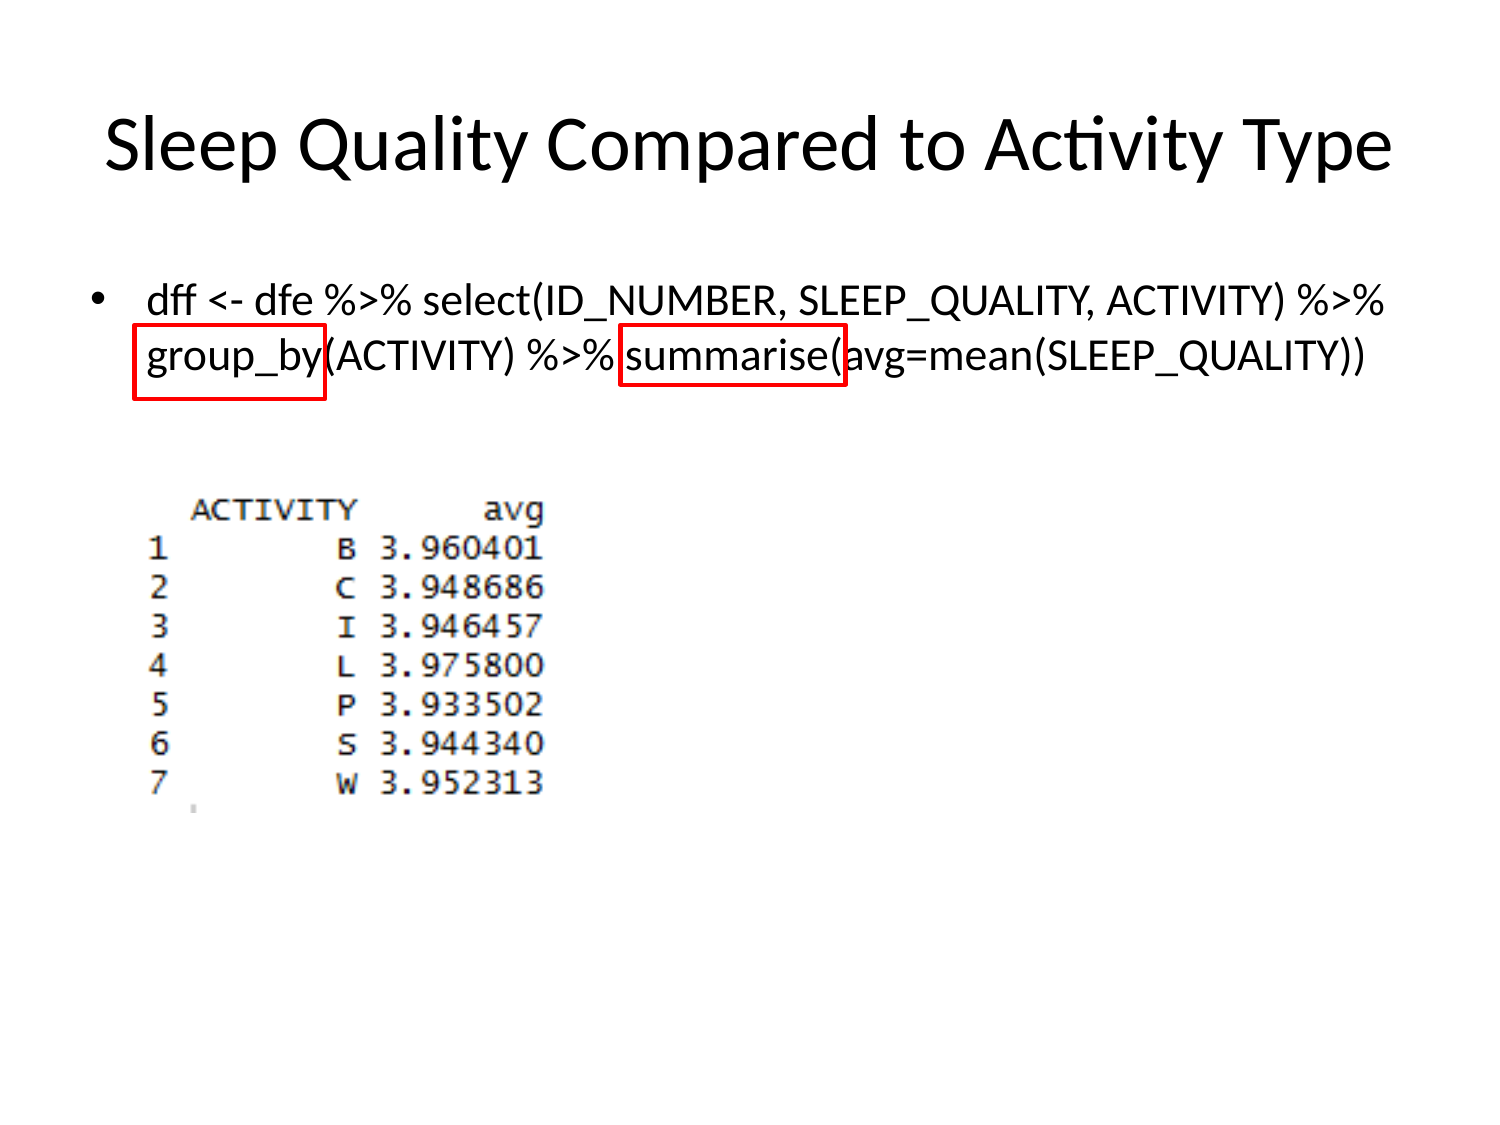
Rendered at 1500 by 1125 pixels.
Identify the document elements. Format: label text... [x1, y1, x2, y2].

text_box [132, 323, 327, 401]
picture [137, 487, 570, 813]
list dff <- dfe %>% select(ID_NUMBER, SLEEP_QUALITY, ACTIVITY) %>% group_by(ACTIVITY) %>% summarise(avg=mean(SLEEP_QUALITY)) [75, 262, 1425, 1005]
text_box [618, 323, 848, 387]
title Sleep Quality Compared to Activity Type [75, 45, 1425, 233]
